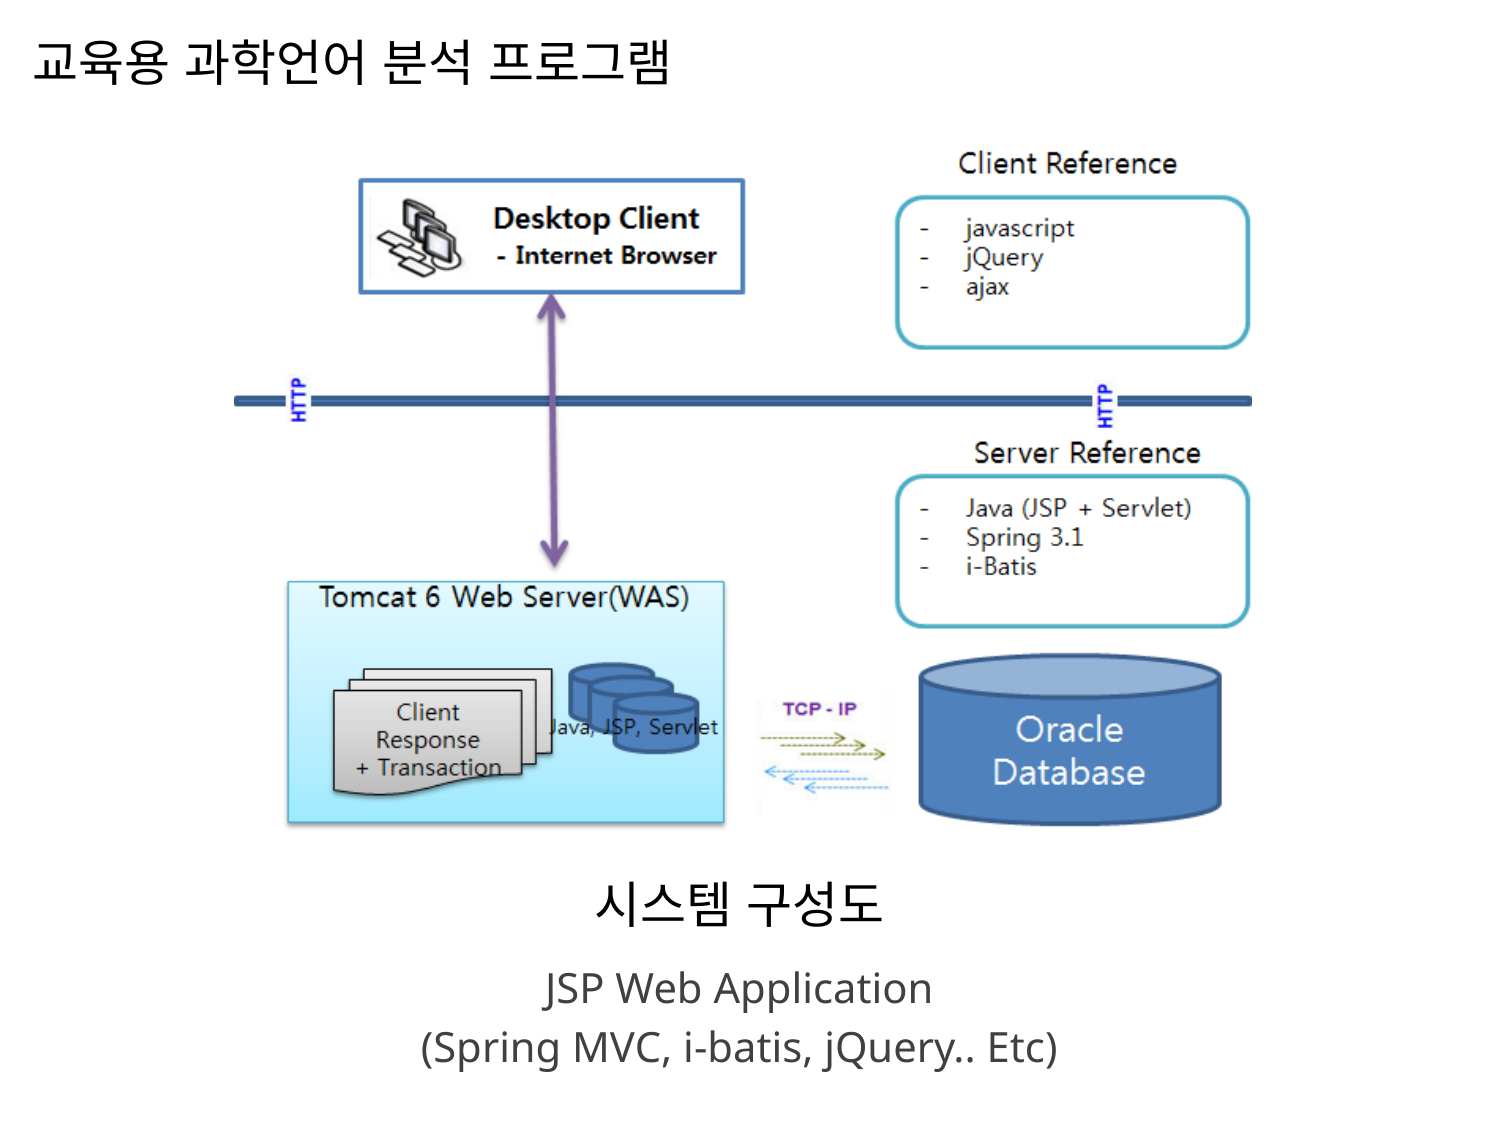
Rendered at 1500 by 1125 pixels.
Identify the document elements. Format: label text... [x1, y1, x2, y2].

picture [234, 136, 1252, 835]
text_box JSP Web Application (Spring MVC, i-batis, jQuery.. Etc) [289, 954, 1190, 1087]
text_box 시스템 구성도 [289, 866, 1190, 946]
text_box 교육용 과학언어 분석 프로그램 [17, 23, 1368, 115]
